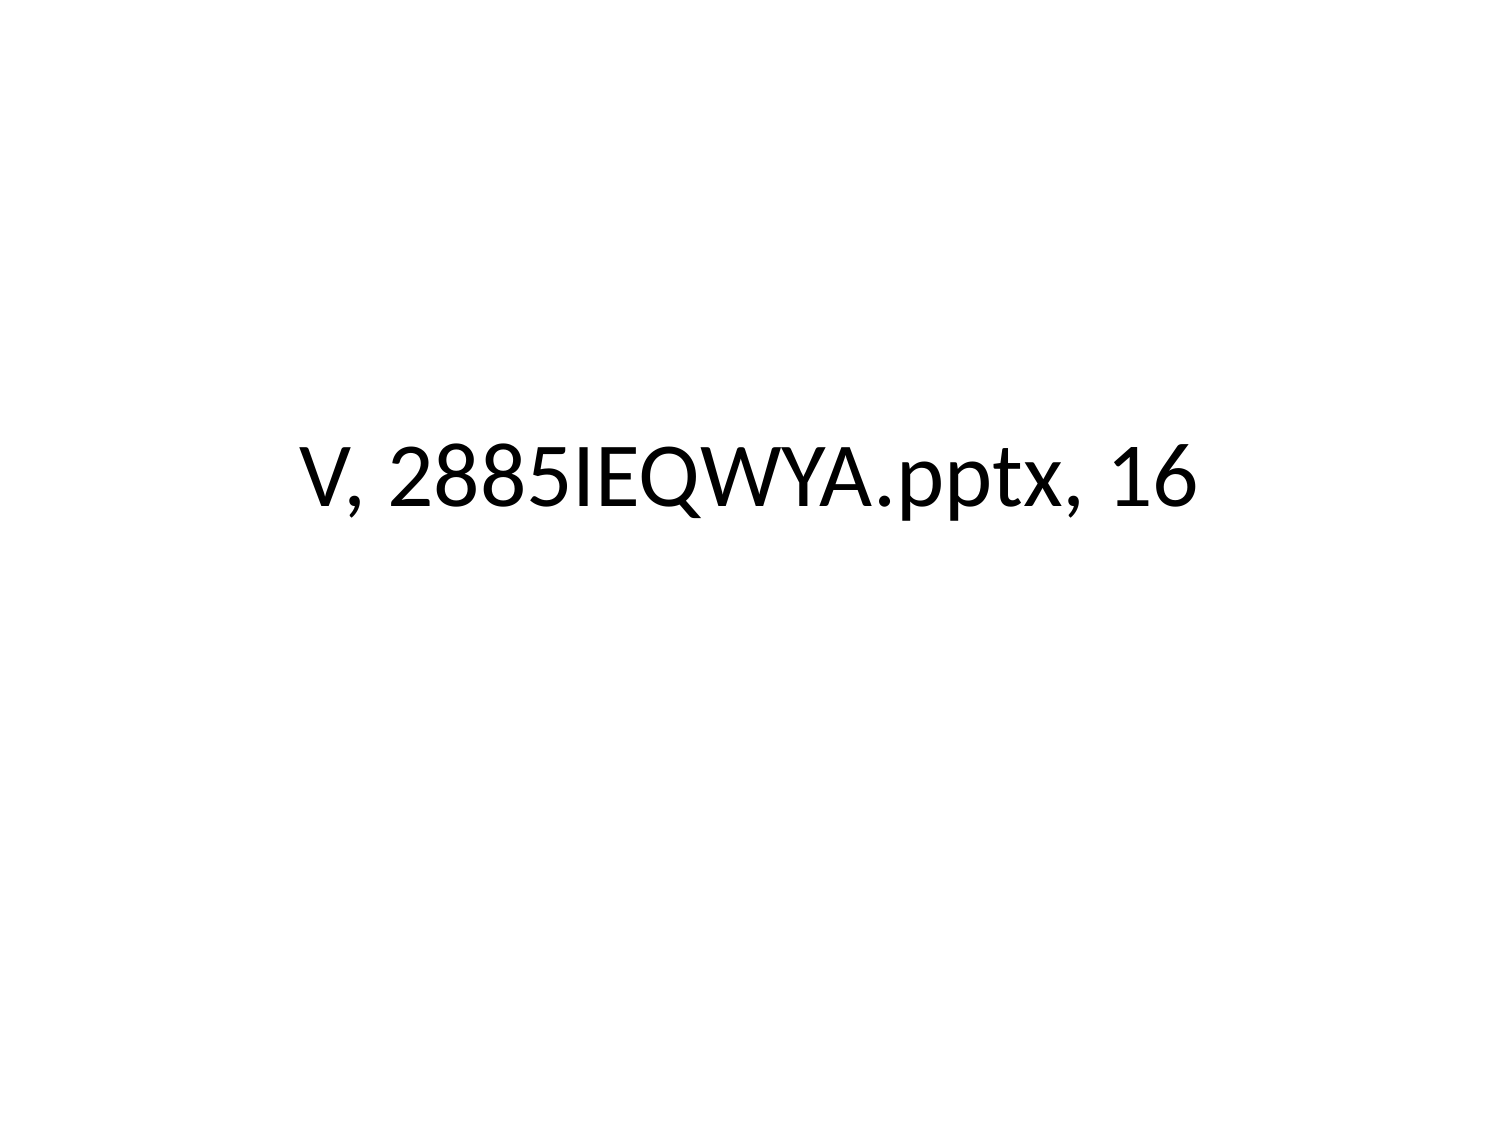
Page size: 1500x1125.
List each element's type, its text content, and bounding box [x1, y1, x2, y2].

title V, 2885IEQWYA.pptx, 16 [112, 349, 1388, 591]
